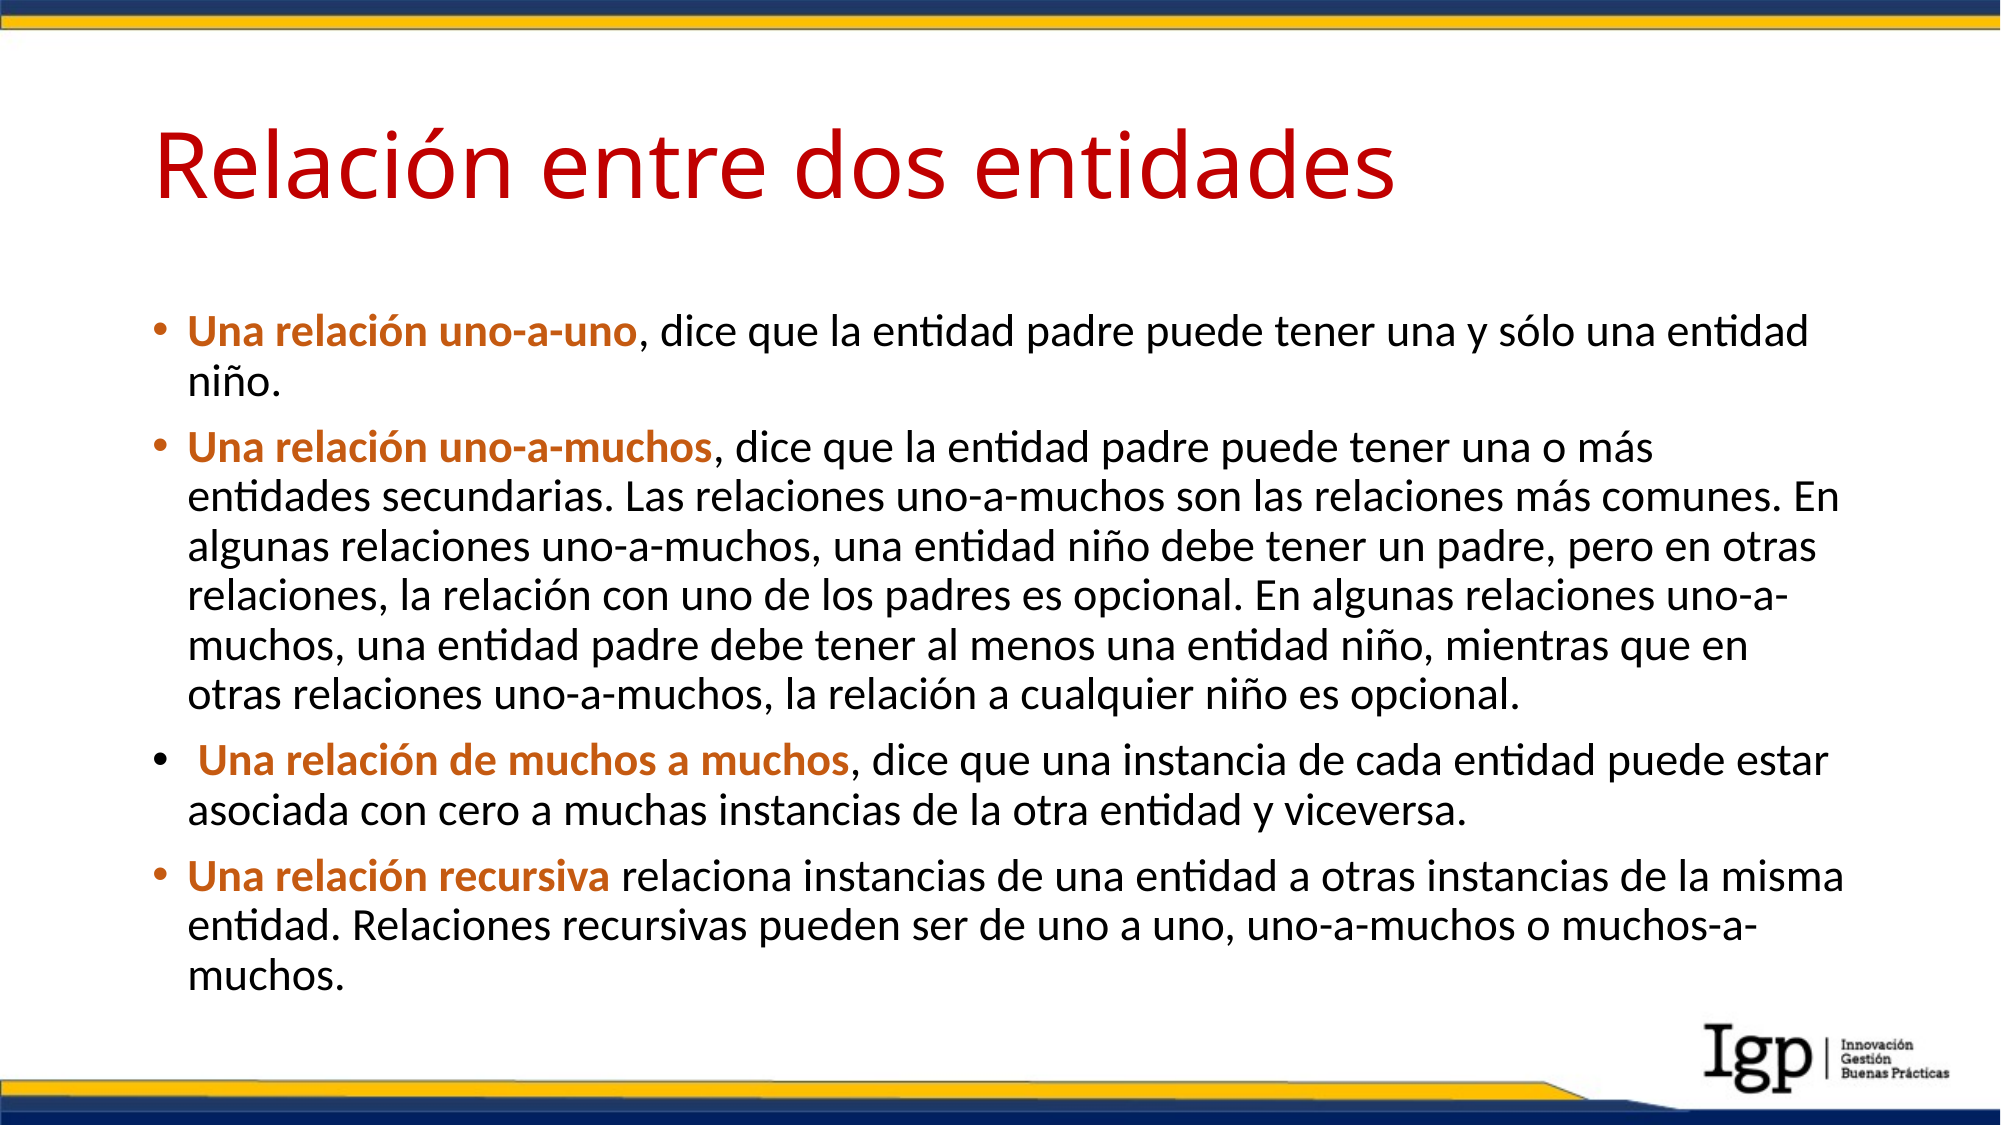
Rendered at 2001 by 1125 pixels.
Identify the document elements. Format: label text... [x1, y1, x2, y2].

picture [0, 0, 2001, 1125]
title Relación entre dos entidades [137, 59, 1863, 278]
list Una relación uno-a-uno, dice que la entidad padre puede tener una y sólo una entidad niño. Una relación uno-a-muchos, dice que la entidad padre puede tener una o más entidades secundarias. Las relaciones uno-a-muchos son las relaciones más comunes. En algunas relaciones uno-a-muchos, una entidad niño debe tener un padre, pero en otras relaciones, la relación con uno de los padres es opcional. En algunas relaciones uno-a-muchos, una entidad padre debe tener al menos una entidad niño, mientras que en otras relaciones uno-a-muchos, la relación a cualquier niño es opcional. Una relación de muchos a muchos, dice que una instancia de cada entidad puede estar asociada con cero a muchas instancias de la otra entidad y viceversa. Una relación recursiva relaciona instancias de una entidad a otras instancias de la misma entidad. Relaciones recursivas pueden ser de uno a uno, uno-a-muchos o muchos-a-muchos. [137, 299, 1863, 1014]
